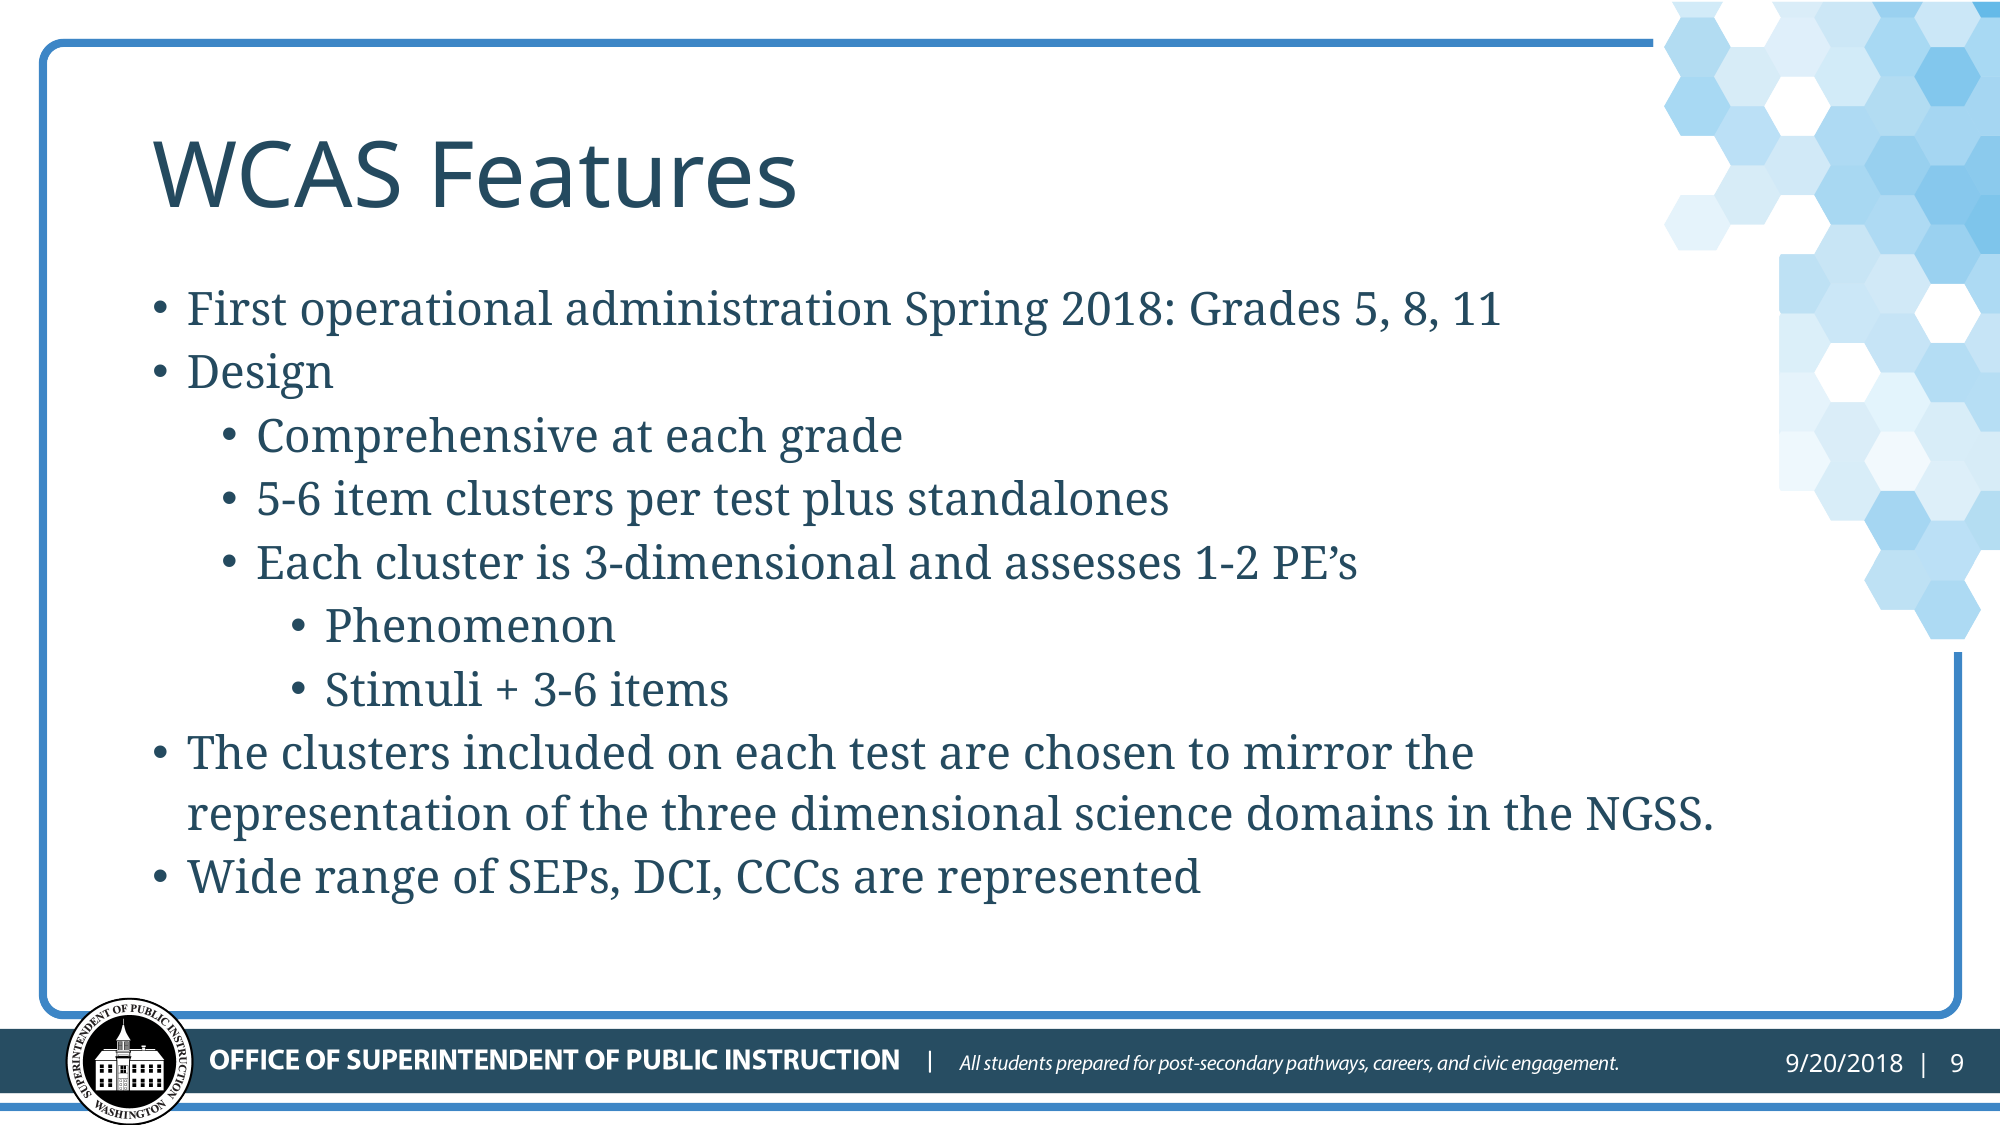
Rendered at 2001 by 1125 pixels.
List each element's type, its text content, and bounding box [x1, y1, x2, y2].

title WCAS Features [137, 69, 1863, 287]
list First operational administration Spring 2018: Grades 5, 8, 11 Design Comprehensive at each grade 5-6 item clusters per test plus standalones Each cluster is 3-dimensional and assesses 1-2 PE’s Phenomenon Stimuli + 3-6 items The clusters included on each test are chosen to mirror the representation of the three dimensional science domains in the NGSS. Wide range of SEPs, DCI, CCCs are represented [137, 250, 1780, 994]
picture [0, 0, 2000, 1125]
